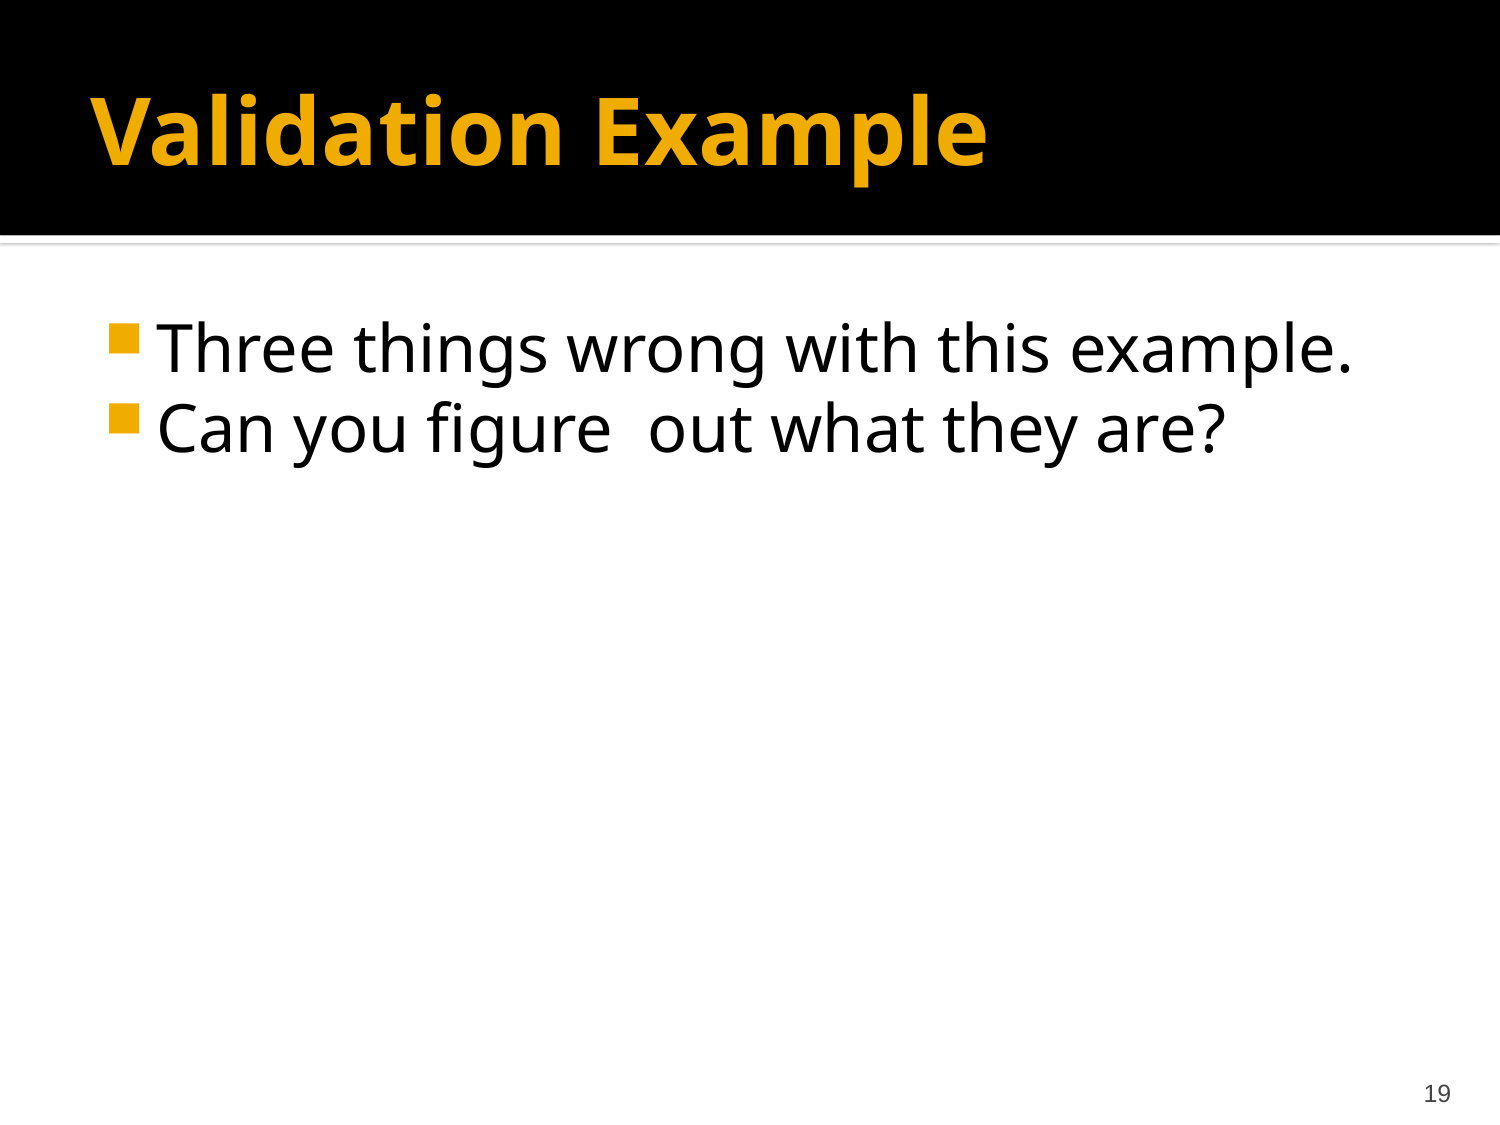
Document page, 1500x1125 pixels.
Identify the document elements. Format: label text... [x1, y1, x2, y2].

slide_number 19 [1345, 1062, 1467, 1108]
list Three things wrong with this example. Can you figure out what they are? [75, 291, 1425, 1050]
title Validation Example [75, 25, 1425, 231]
